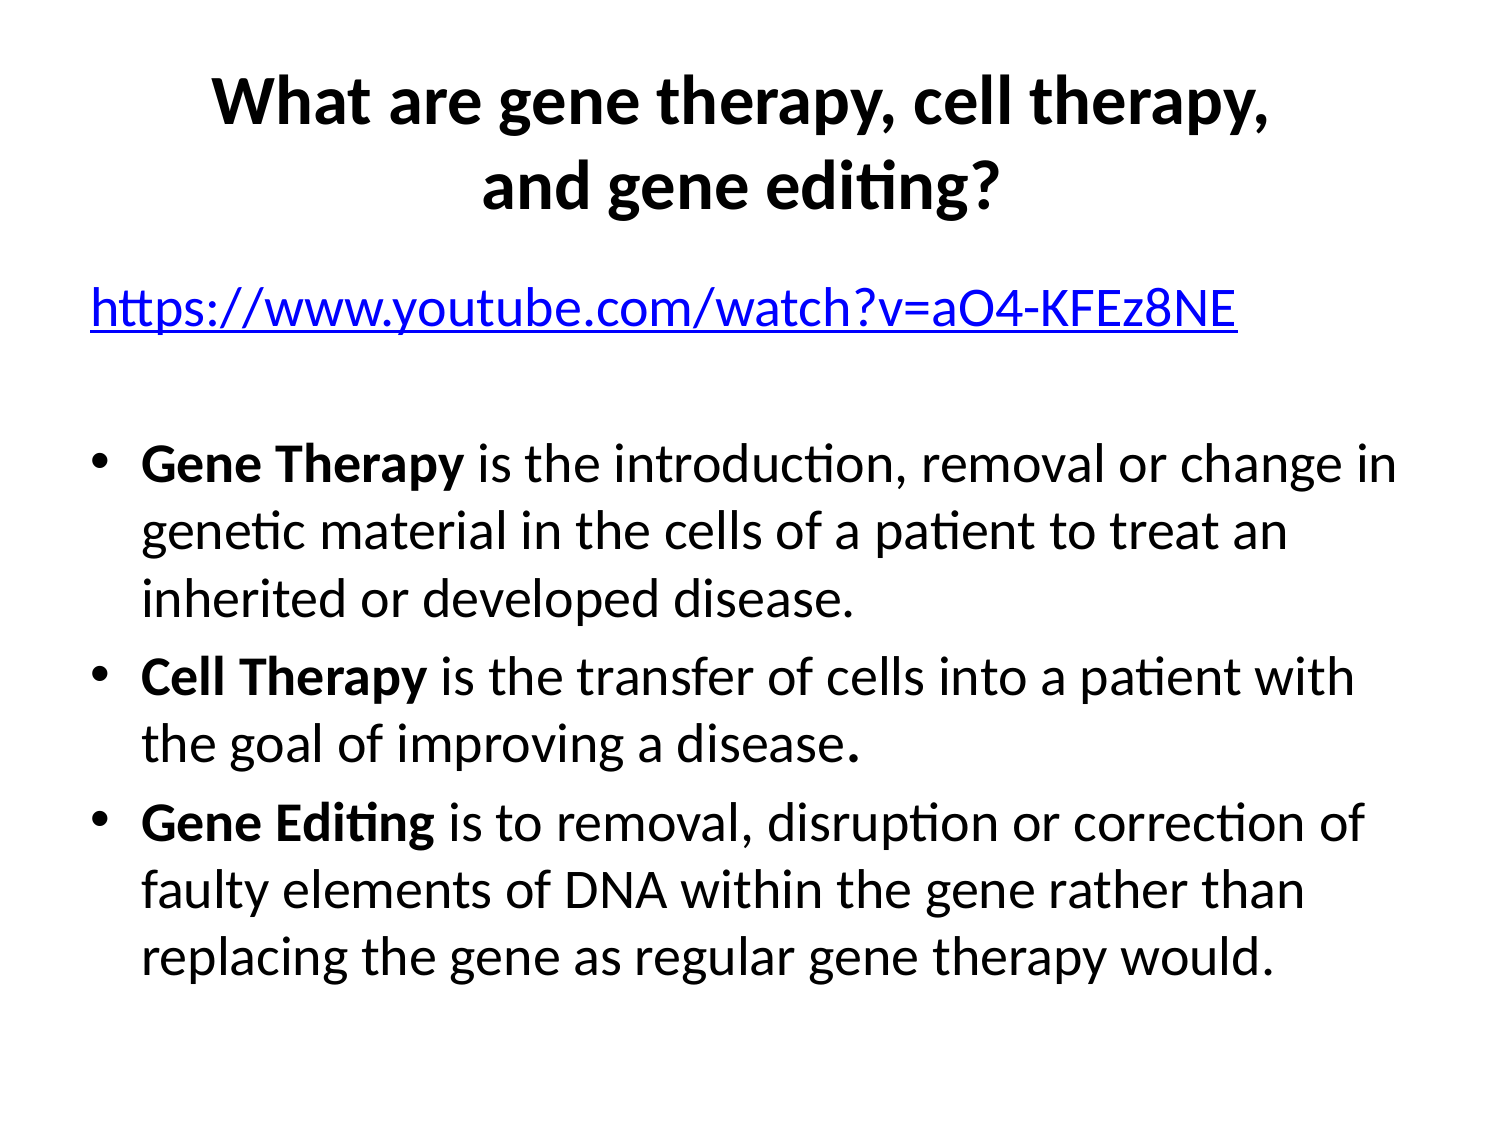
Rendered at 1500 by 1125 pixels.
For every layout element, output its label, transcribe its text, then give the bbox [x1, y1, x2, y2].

list https://www.youtube.com/watch?v=aO4-KFEz8NE Gene Therapy is the introduction, removal or change in genetic material in the cells of a patient to treat an inherited or developed disease. Cell Therapy is the transfer of cells into a patient with the goal of improving a disease. Gene Editing is to removal, disruption or correction of faulty elements of DNA within the gene rather than replacing the gene as regular gene therapy would. [75, 262, 1425, 1005]
title What are gene therapy, cell therapy, and gene editing? [75, 45, 1425, 233]
